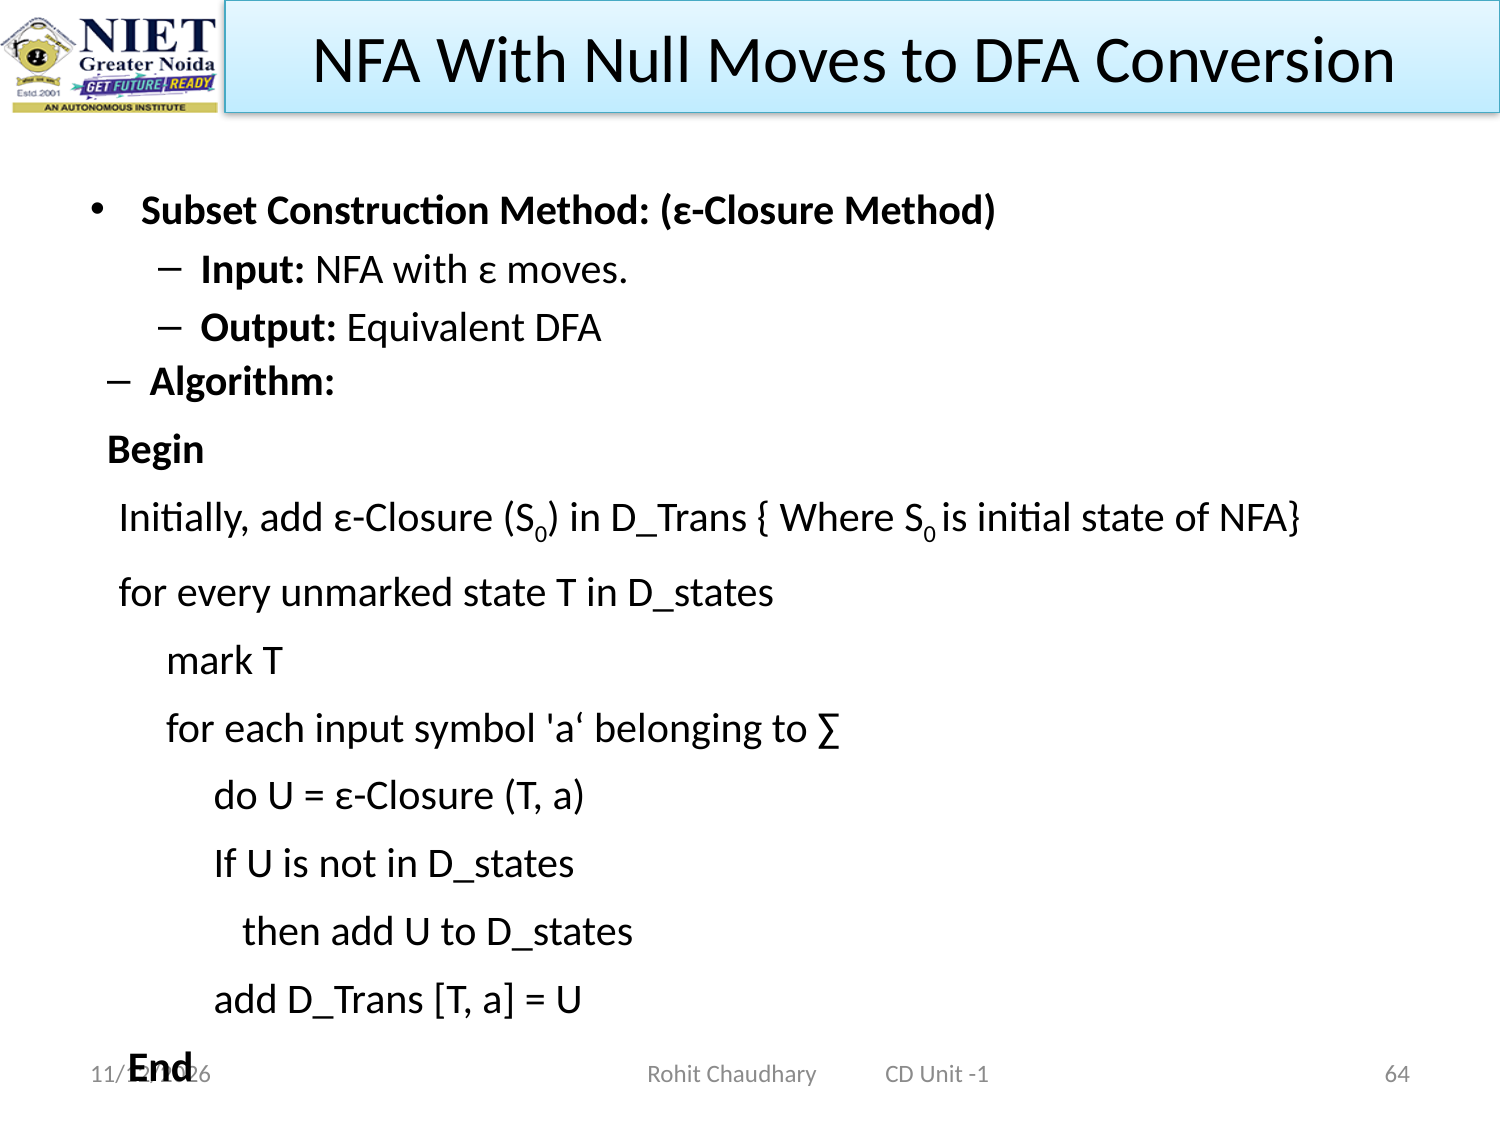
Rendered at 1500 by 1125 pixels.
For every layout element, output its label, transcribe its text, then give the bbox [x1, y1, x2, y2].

list Subset Construction Method: (ε-Closure Method) Input: NFA with ε moves. Output: Equivalent DFA Algorithm: Begin Initially, add ε-Closure (S0) in D_Trans { Where S0 is initial state of NFA} for every unmarked state T in D_states mark T for each input symbol 'a‘ belonging to ∑ do U = ε-Closure (T, a) If U is not in D_states then add U to D_states add D_Trans [T, a] = U End [75, 174, 1500, 1100]
text_box NFA With Null Moves to DFA Conversion [224, 0, 1500, 113]
picture [0, 16, 218, 113]
